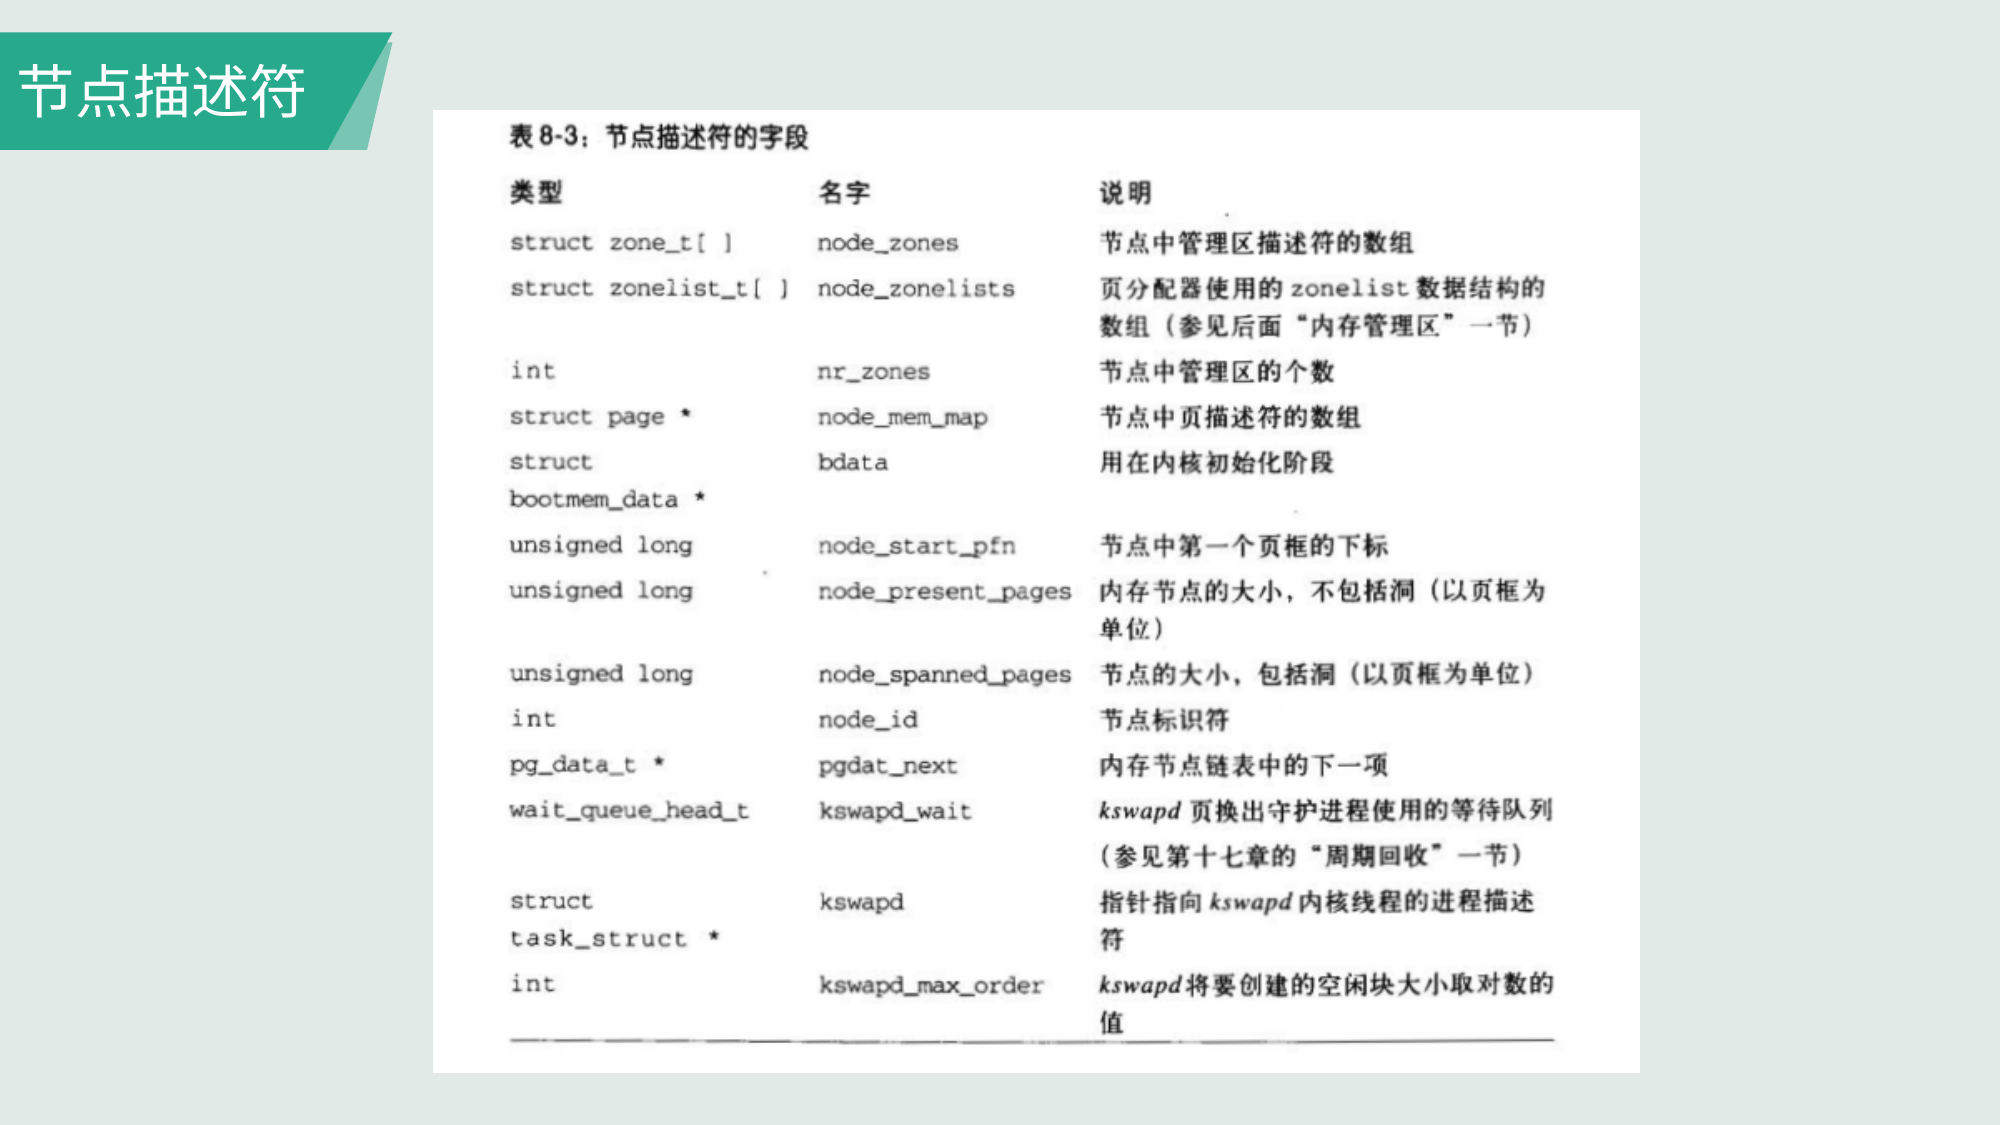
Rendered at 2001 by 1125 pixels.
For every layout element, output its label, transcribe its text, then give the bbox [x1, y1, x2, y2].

text_box [0, 31, 395, 151]
picture [433, 110, 1640, 1074]
text_box 节点描述符 [0, 48, 333, 133]
text_box [329, 41, 394, 151]
